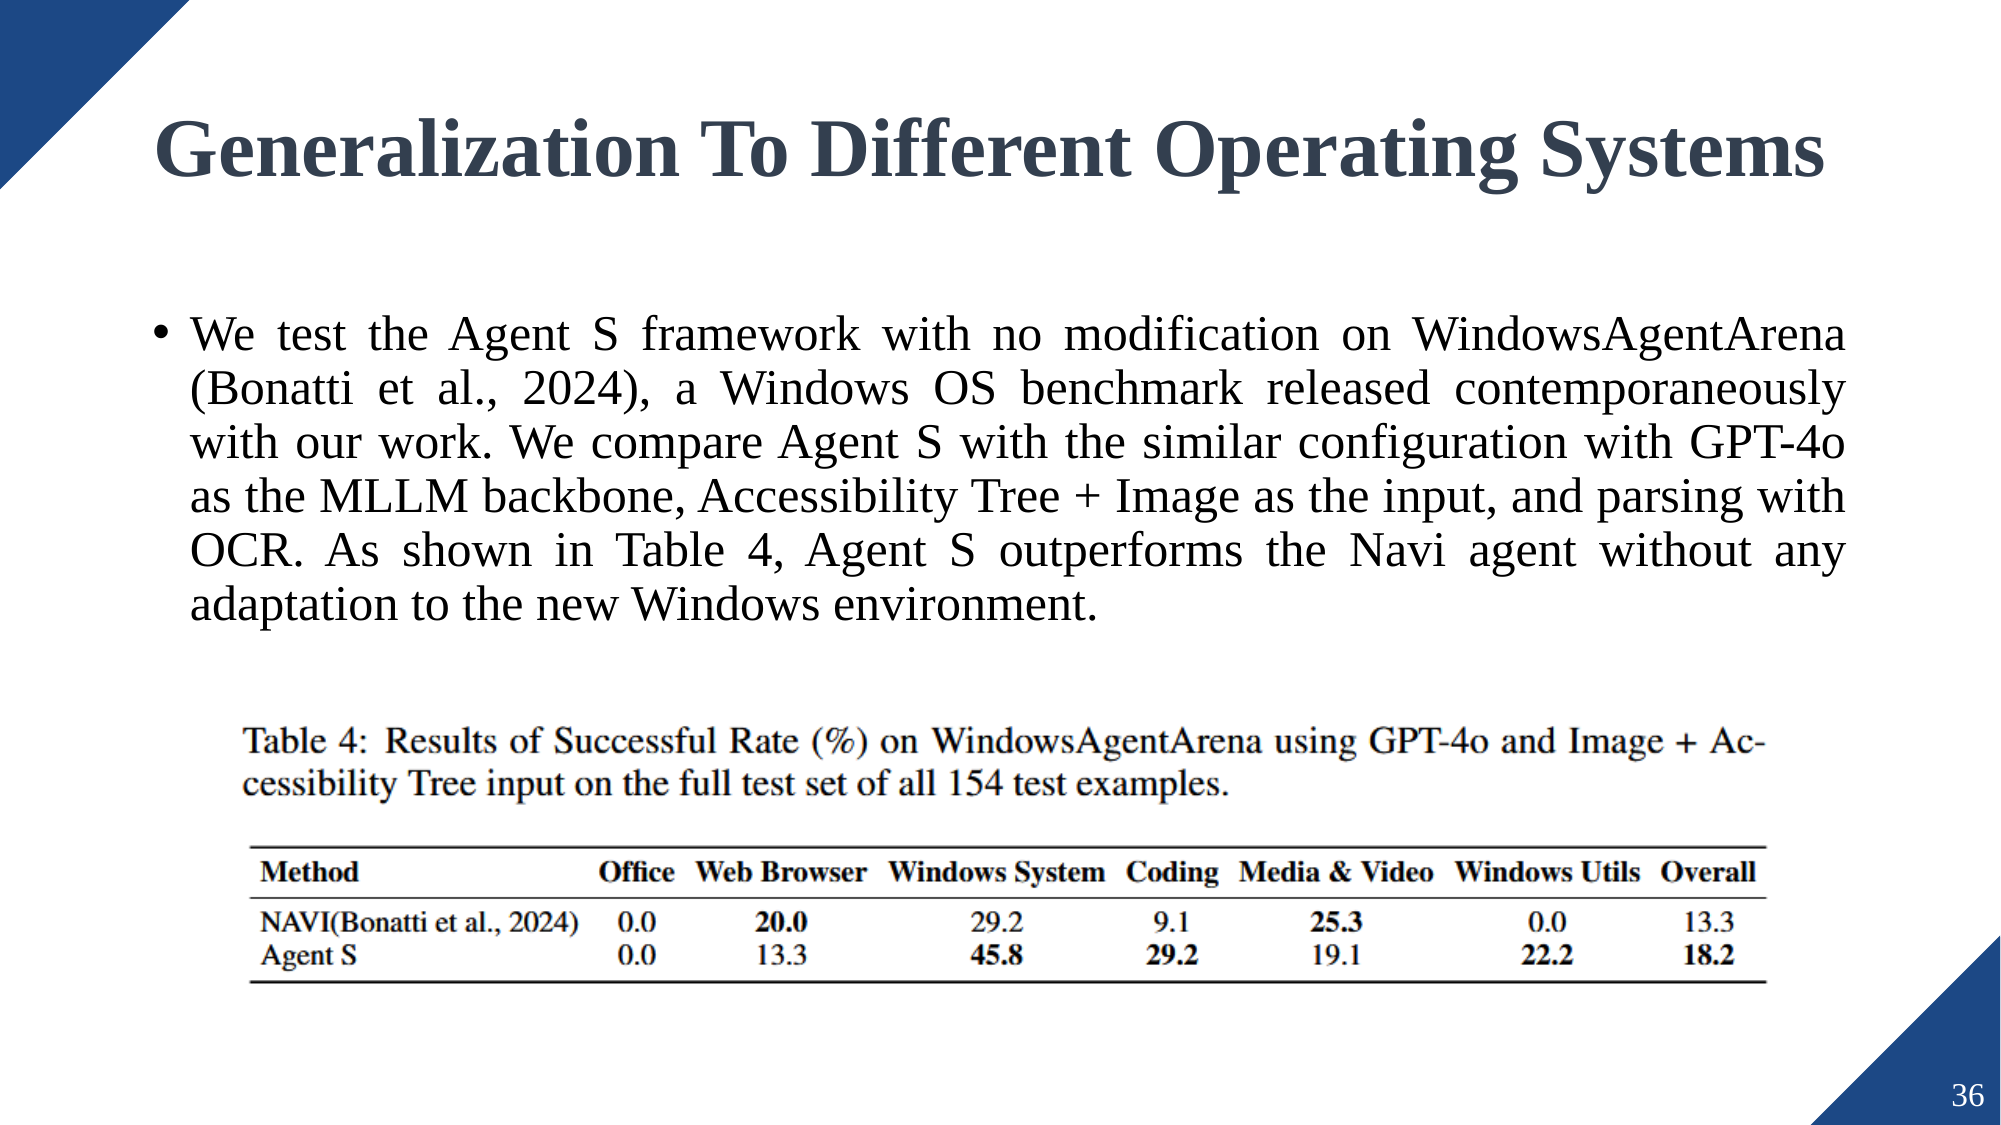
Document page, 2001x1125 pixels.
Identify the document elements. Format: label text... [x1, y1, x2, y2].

title Generalization To Different Operating Systems [138, 54, 1864, 246]
slide_number 36 [1550, 1063, 2000, 1124]
list We test the Agent S framework with no modification on WindowsAgentArena (Bonatti et al., 2024), a Windows OS benchmark released contemporaneously with our work. We compare Agent S with the similar configuration with GPT-4o as the MLLM backbone, Accessibility Tree + Image as the input, and parsing with OCR. As shown in Table 4, Agent S outperforms the Navi agent without any adaptation to the new Windows environment. [137, 299, 1863, 1014]
picture [229, 714, 1771, 990]
